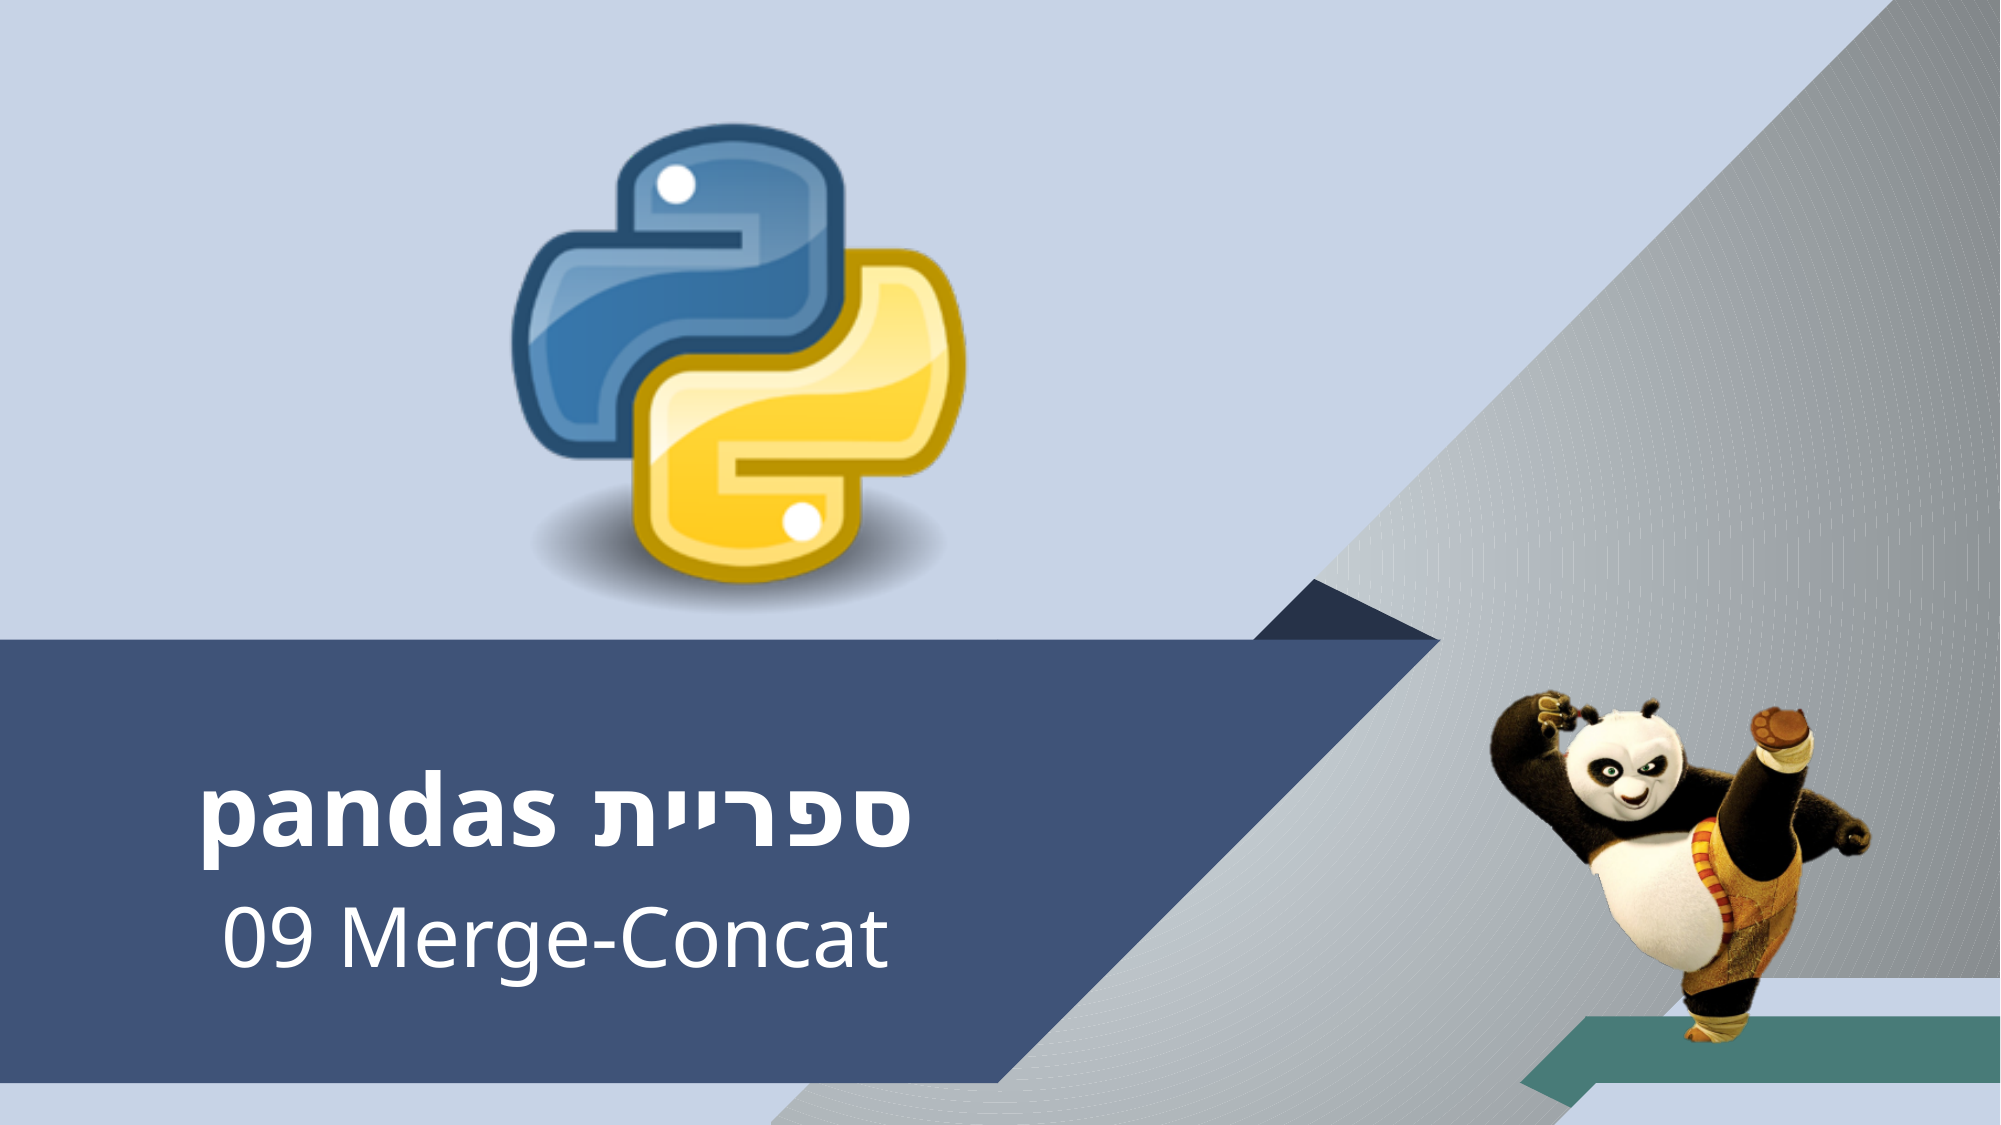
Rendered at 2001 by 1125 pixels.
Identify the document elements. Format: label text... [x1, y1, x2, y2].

subtitle 09 Merge-Concat [101, 869, 997, 1042]
title ספריית pandas [35, 627, 931, 882]
picture [1284, 621, 2000, 1118]
picture [482, 113, 998, 629]
